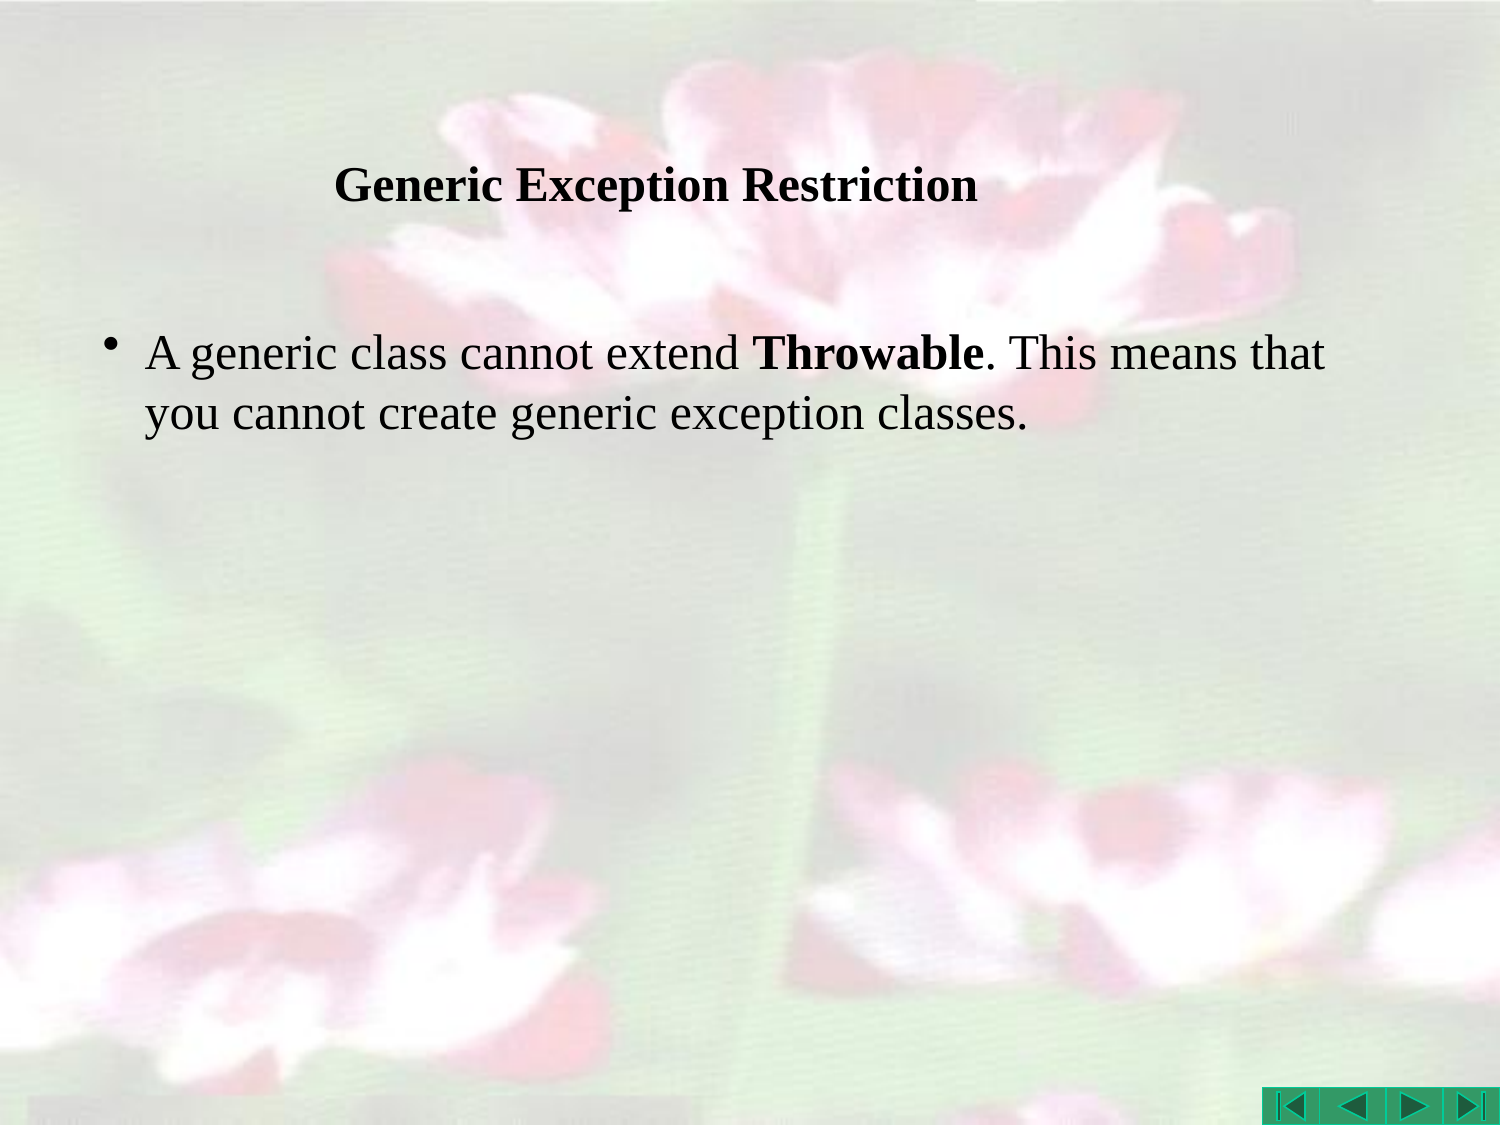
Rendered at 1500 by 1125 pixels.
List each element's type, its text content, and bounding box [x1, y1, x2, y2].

title Generic Exception Restriction [112, 125, 1200, 238]
list A generic class cannot extend Throwable. This means that you cannot create generic exception classes. [87, 312, 1363, 988]
picture [0, 0, 1500, 1125]
